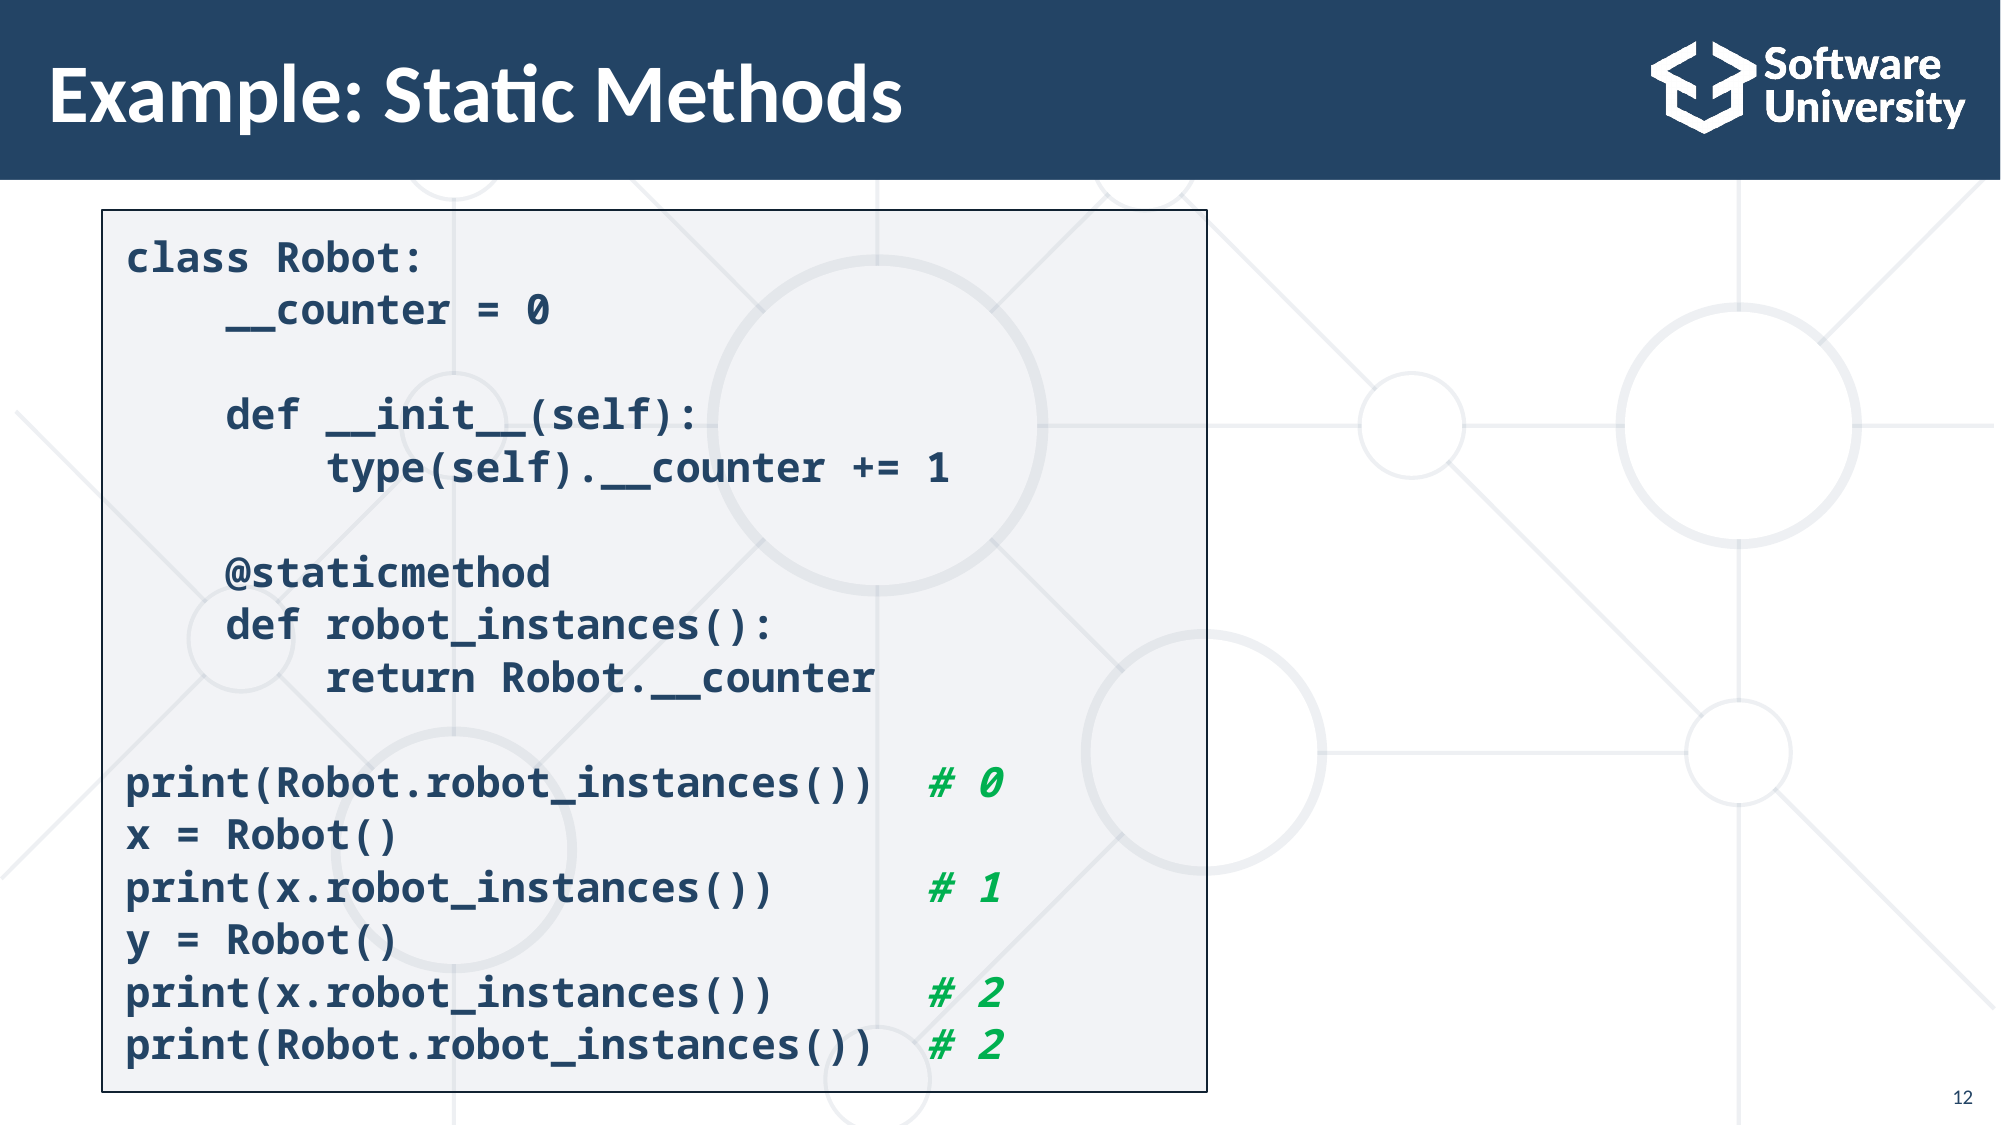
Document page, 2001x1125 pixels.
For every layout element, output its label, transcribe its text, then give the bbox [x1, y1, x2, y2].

picture [1651, 41, 1966, 134]
slide_number 12 [1927, 1067, 1989, 1117]
list class Robot: __counter = 0 def __init__(self): type(self).__counter += 1 @staticmethod def robot_instances(): return Robot.__counter print(Robot.robot_instances()) # 0 x = Robot() print(x.robot_instances()) # 1 y = Robot() print(x.robot_instances()) # 2 print(Robot.robot_instances()) # 2 [101, 209, 1208, 1093]
title Example: Static Methods [31, 16, 1625, 162]
